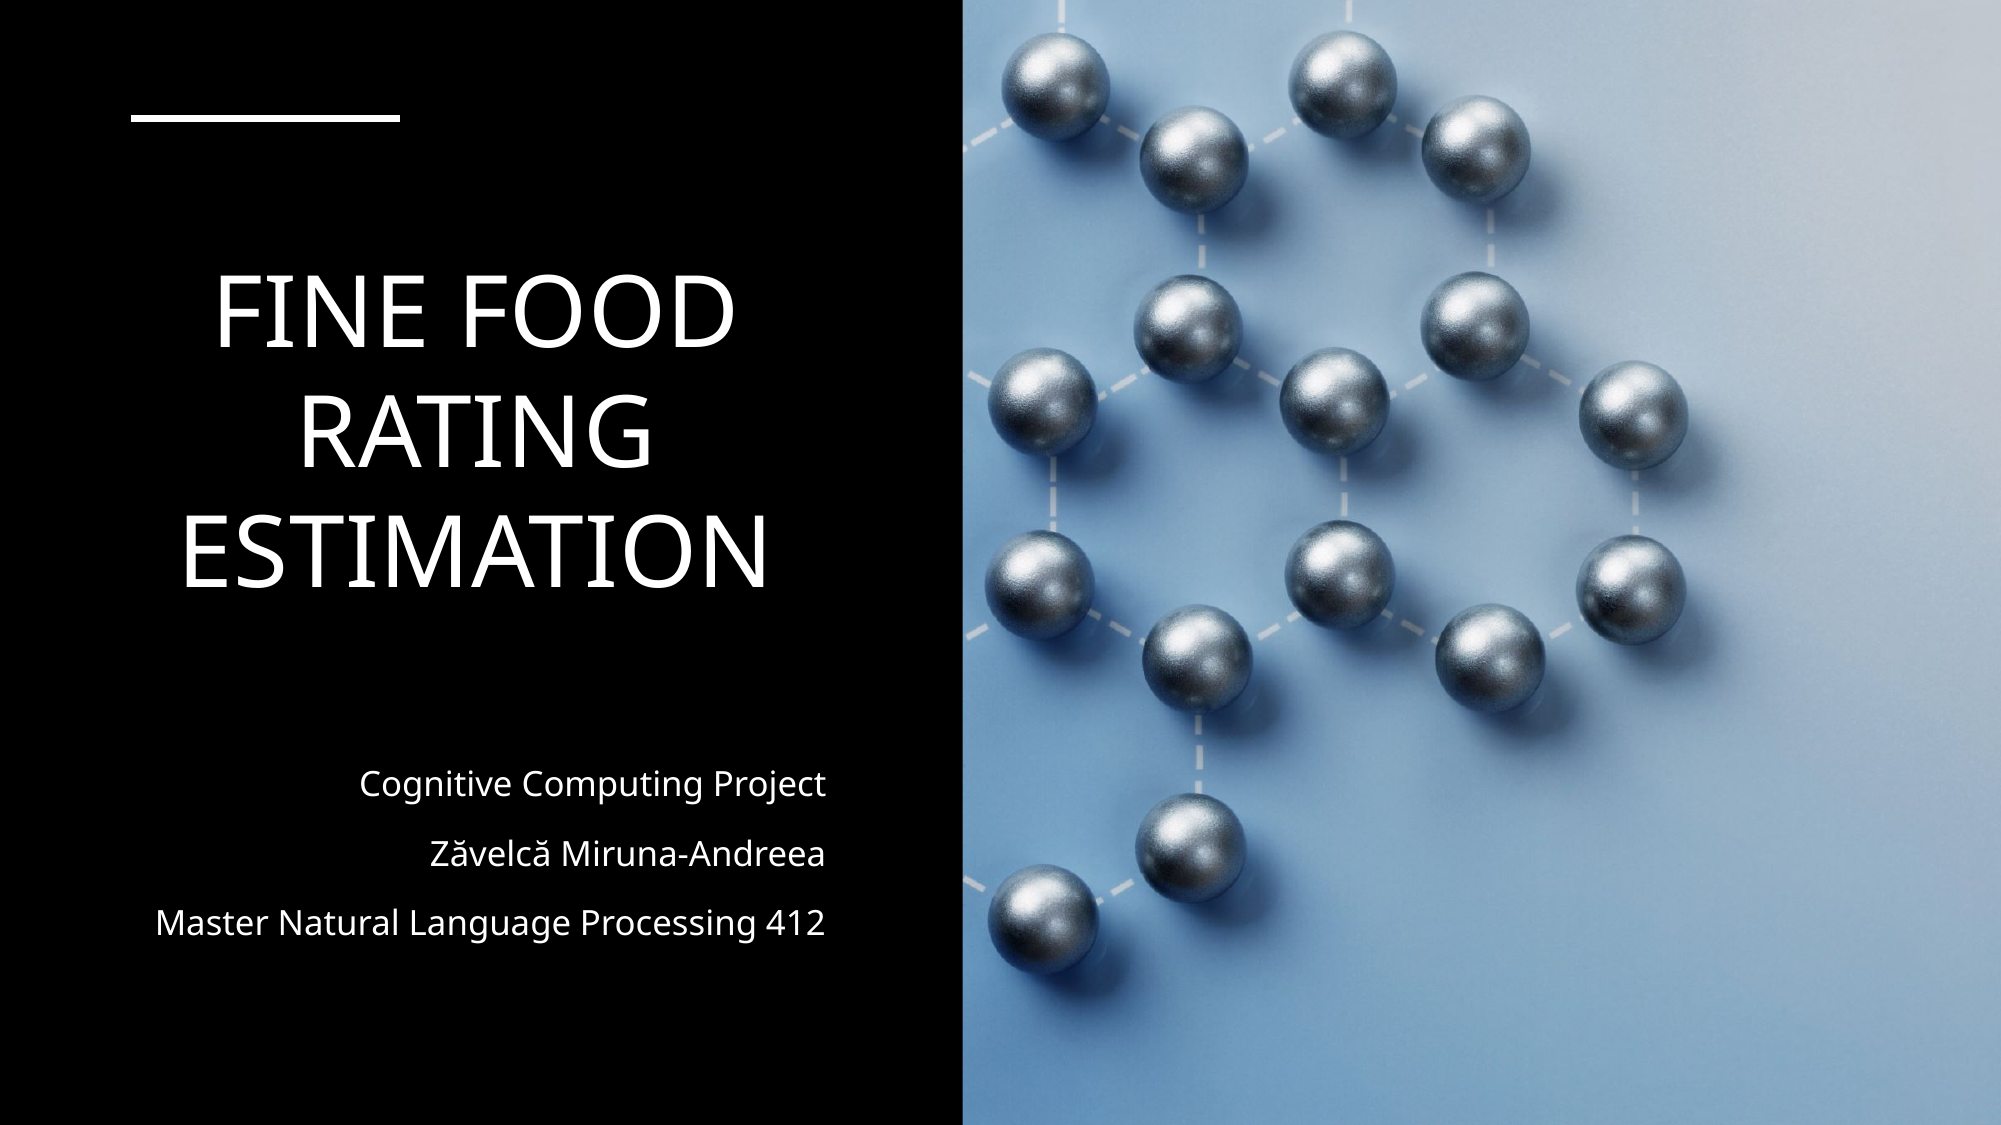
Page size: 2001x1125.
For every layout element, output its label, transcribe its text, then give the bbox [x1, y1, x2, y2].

text_box [0, 0, 962, 1125]
picture [962, 0, 2001, 1125]
title Fine food Rating Estimation [112, 167, 841, 688]
subtitle Cognitive Computing Project Zăvelcă Miruna-Andreea Master Natural Language Processing 412 [112, 743, 842, 950]
